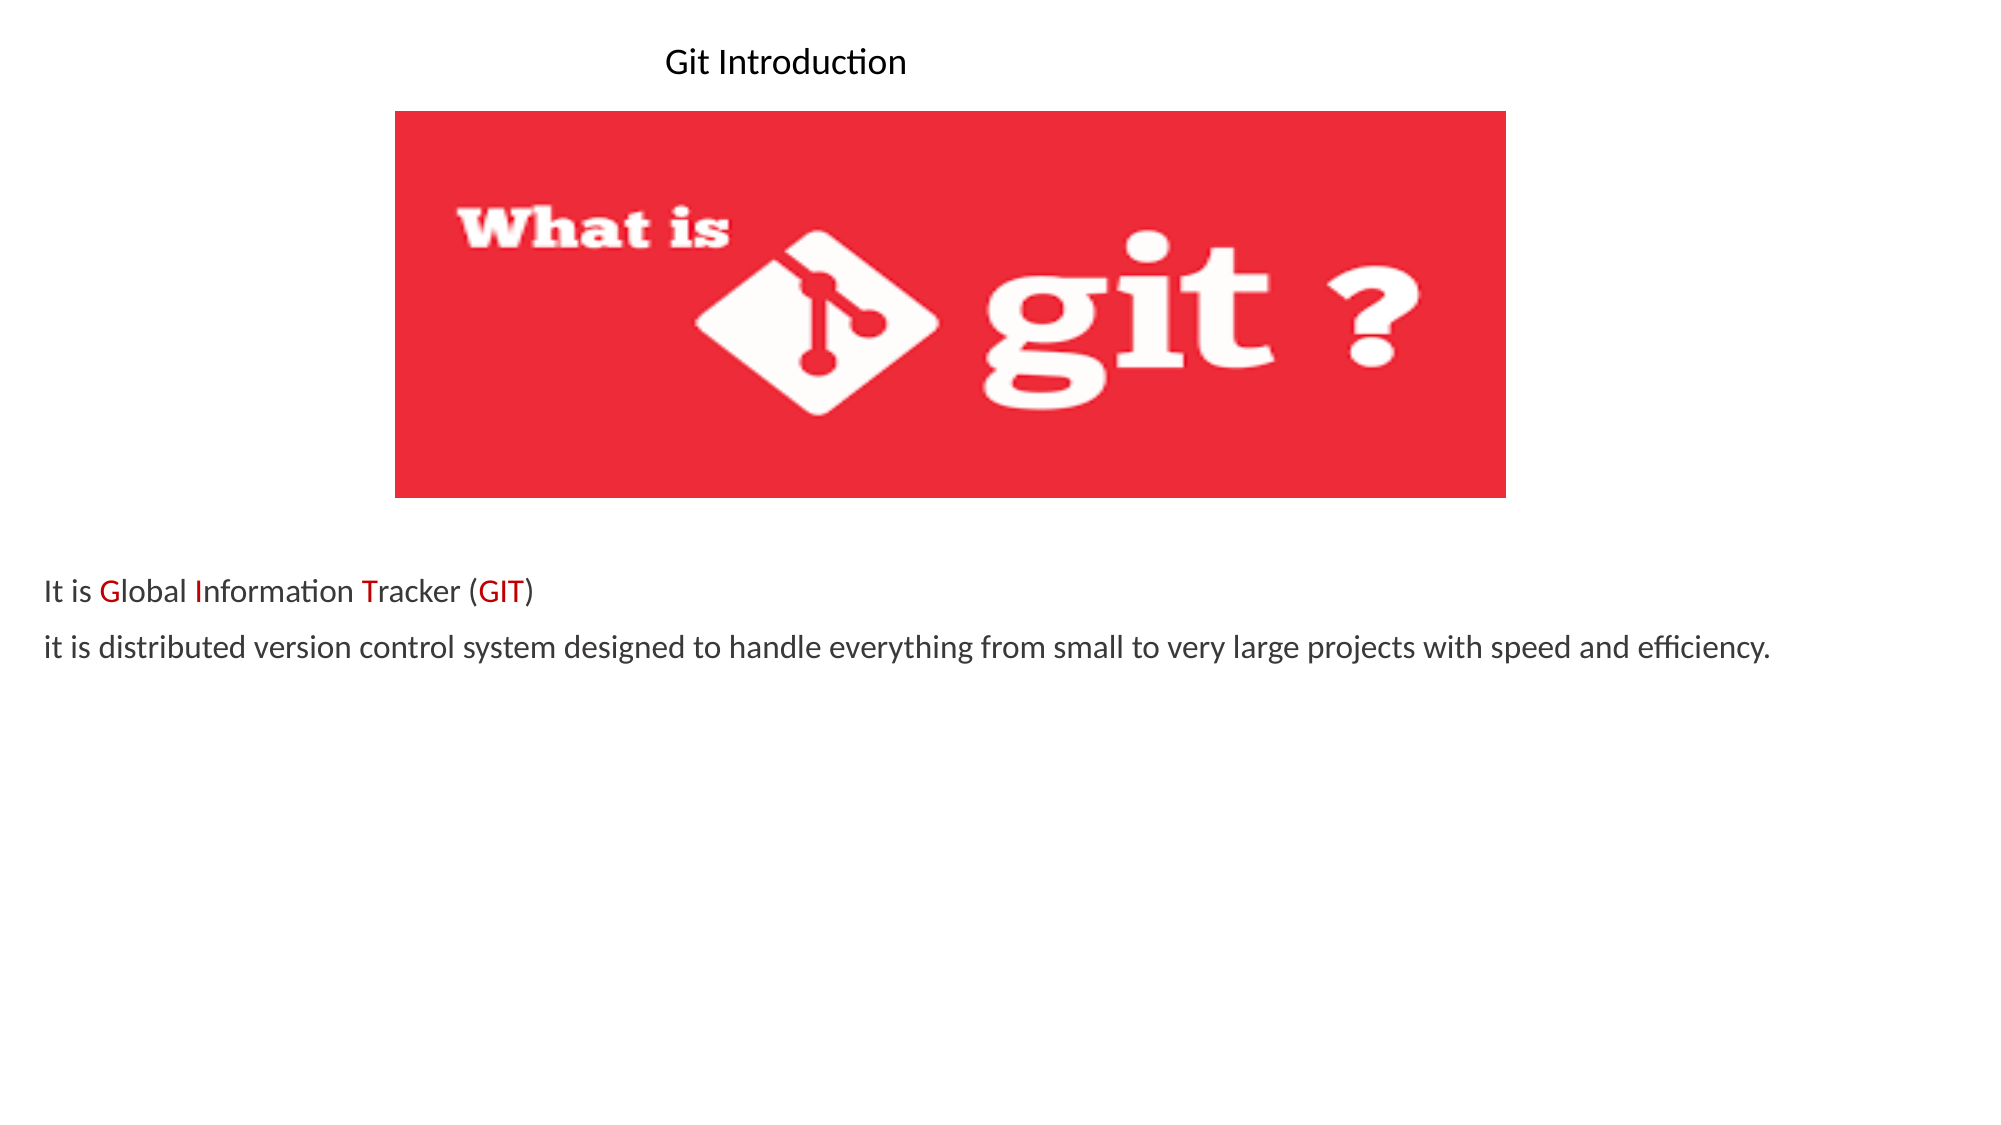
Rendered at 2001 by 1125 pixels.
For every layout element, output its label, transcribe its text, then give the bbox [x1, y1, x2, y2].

subtitle It is Global Information Tracker (GIT) it is distributed version control system designed to handle everything from small to very large projects with speed and efficiency. [28, 565, 1983, 1085]
text_box Git Introduction [650, 29, 923, 89]
picture [395, 111, 1506, 498]
